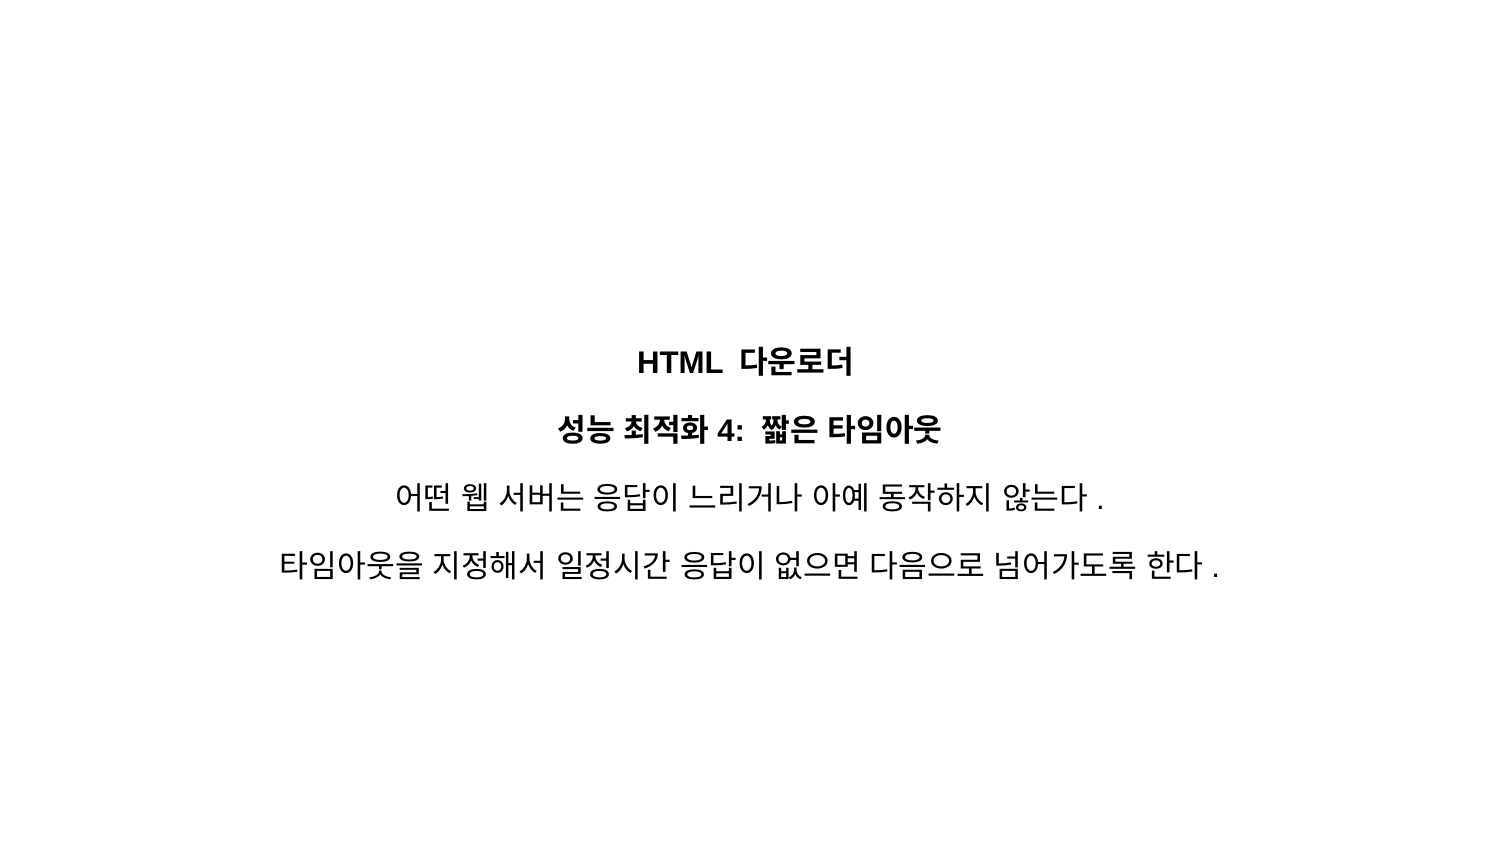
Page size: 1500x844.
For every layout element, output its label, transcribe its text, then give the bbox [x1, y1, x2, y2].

list HTML 다운로더 성능 최적화4: 짧은 타임아웃 어떤 웹 서버는 응답이 느리거나 아예 동작하지 않는다. 타임아웃을 지정해서 일정시간 응답이 없으면 다음으로 넘어가도록 한다. [51, 117, 1449, 803]
